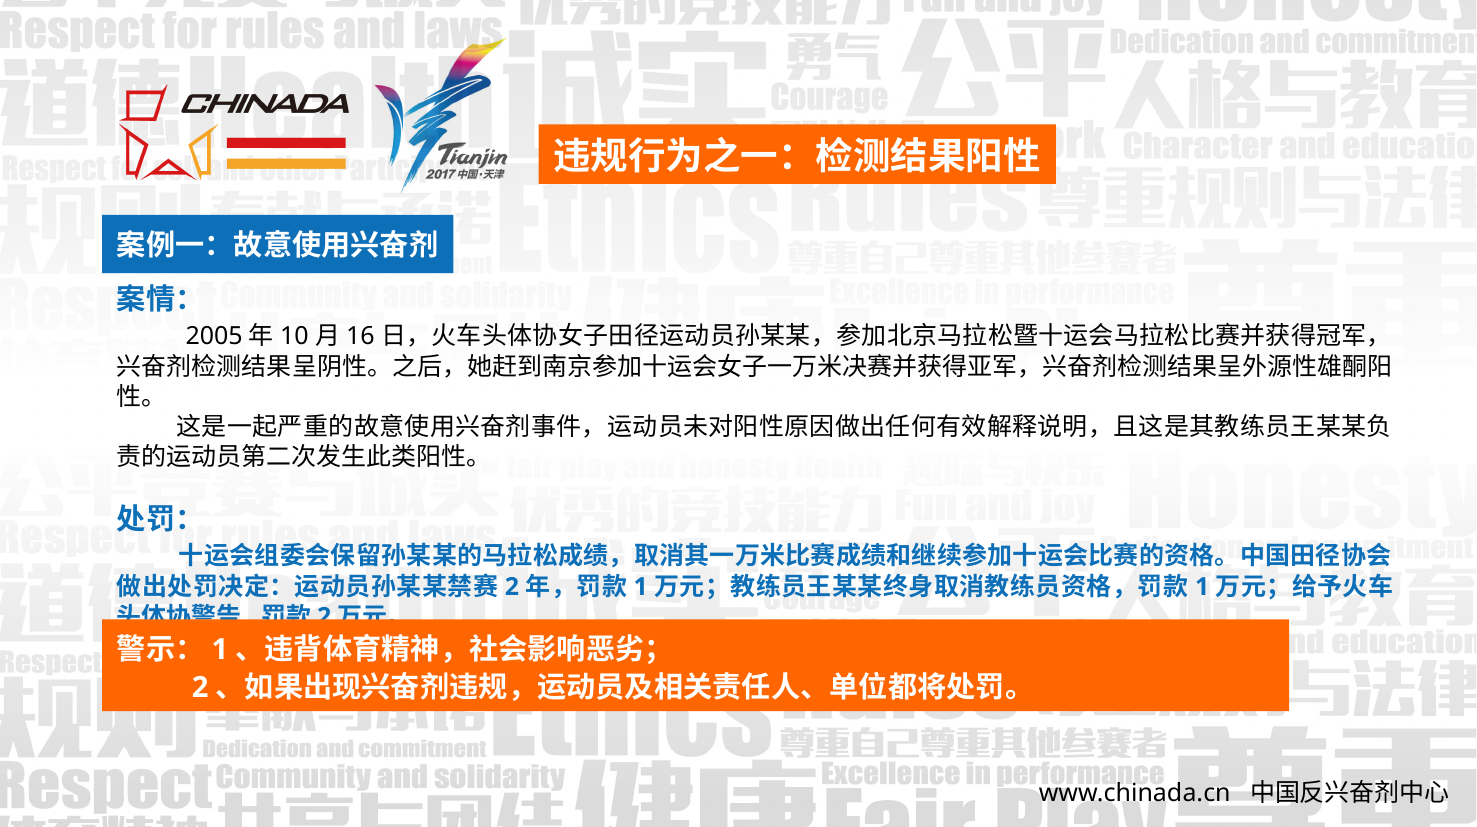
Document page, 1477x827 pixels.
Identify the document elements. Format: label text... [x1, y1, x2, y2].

text_box 违规行为之一：检测结果阳性 [538, 124, 1056, 184]
text_box 案情： 2005年10月16日，火车头体协女子田径运动员孙某某，参加北京马拉松暨十运会马拉松比赛并获得冠军，兴奋剂检测结果呈阴性。之后，她赶到南京参加十运会女子一万米决赛并获得亚军，兴奋剂检测结果呈外源性雄酮阳性。 这是一起严重的故意使用兴奋剂事件，运动员未对阳性原因做出任何有效解释说明，且这是其教练员王某某负责的运动员第二次发生此类阳性。 处罚： 十运会组委会保留孙某某的马拉松成绩，取消其一万米比赛成绩和继续参加十运会比赛的资格。中国田径协会做出处罚决定：运动员孙某某禁赛2年，罚款1万元；教练员王某某终身取消教练员资格，罚款1万元；给予火车头体协警告,罚款2万元。 [102, 273, 1409, 638]
text_box 案例一：故意使用兴奋剂 [101, 214, 455, 274]
picture [0, 0, 1477, 827]
text_box 警示：1、违背体育精神，社会影响恶劣； 2、如果出现兴奋剂违规，运动员及相关责任人、单位都将处罚。 [102, 619, 1290, 712]
text_box www.chinada.cn 中国反兴奋剂中心 [1024, 769, 1465, 815]
